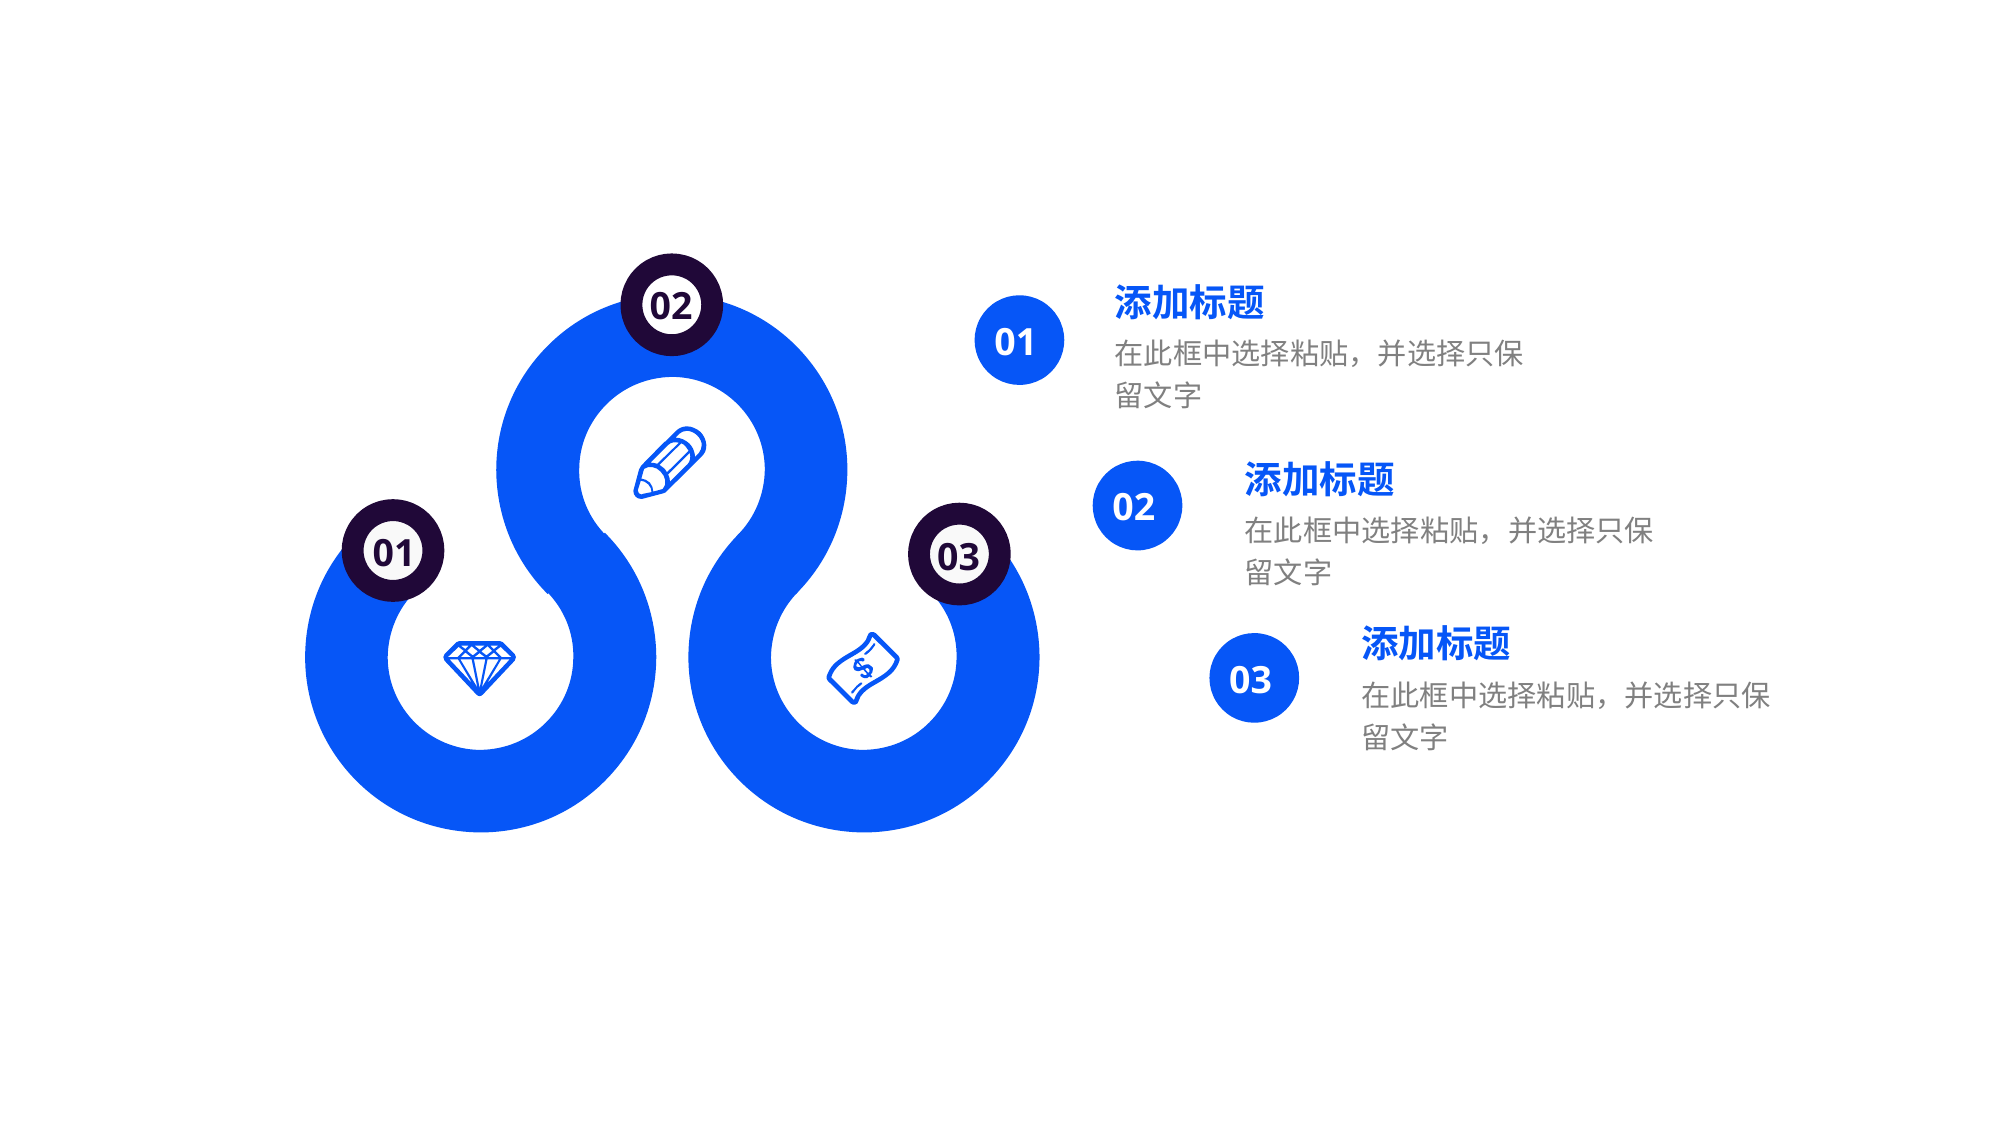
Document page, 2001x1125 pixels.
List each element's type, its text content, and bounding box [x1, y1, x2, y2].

text_box 添加标题 [1346, 612, 1695, 663]
text_box 在此框中选择粘贴，并选择只保留文字 [1346, 663, 1808, 763]
text_box [1090, 481, 1097, 530]
text_box 01 [979, 310, 1065, 370]
text_box 在此框中选择粘贴，并选择只保留文字 [1229, 497, 1691, 597]
text_box [688, 535, 1040, 833]
text_box [633, 426, 707, 499]
text_box [972, 316, 979, 364]
text_box 02 [1097, 476, 1183, 536]
text_box [983, 293, 1056, 310]
text_box [305, 532, 657, 833]
text_box 添加标题 [1229, 448, 1753, 509]
text_box [1101, 458, 1174, 476]
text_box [825, 631, 901, 705]
text_box [1207, 653, 1214, 702]
text_box 添加标题 [1099, 271, 1553, 320]
text_box [983, 370, 1056, 388]
text_box 03 [1214, 648, 1300, 708]
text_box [909, 513, 1008, 595]
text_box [621, 264, 721, 346]
text_box [1101, 536, 1174, 553]
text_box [344, 509, 444, 592]
text_box [496, 302, 848, 595]
text_box [1218, 630, 1291, 648]
text_box [443, 641, 516, 697]
text_box 在此框中选择粘贴，并选择只保留文字 [1099, 320, 1561, 420]
text_box [1218, 708, 1291, 725]
